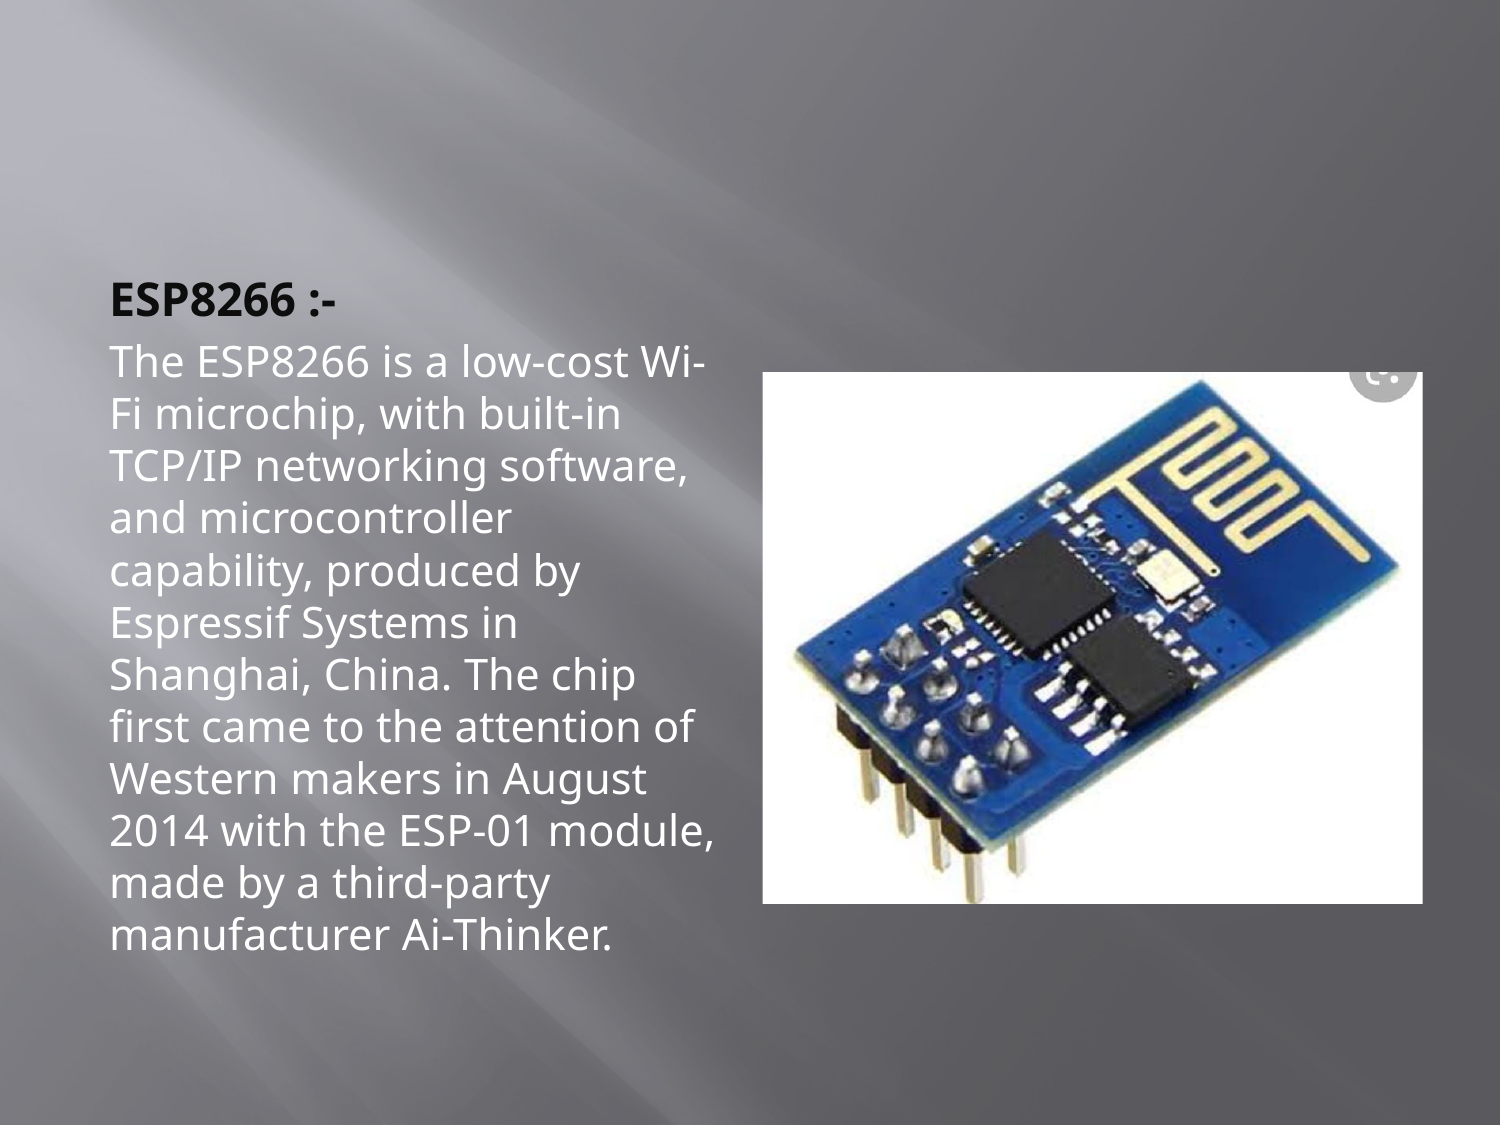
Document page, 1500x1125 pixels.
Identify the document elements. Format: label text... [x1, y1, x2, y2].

list ESP8266 :- The ESP8266 is a low-cost Wi-Fi microchip, with built-in TCP/IP networking software, and microcontroller capability, produced by Espressif Systems in Shanghai, China. The chip first came to the attention of Western makers in August 2014 with the ESP-01 module, made by a third-party manufacturer Ai-Thinker. [75, 262, 738, 1005]
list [762, 372, 1423, 904]
